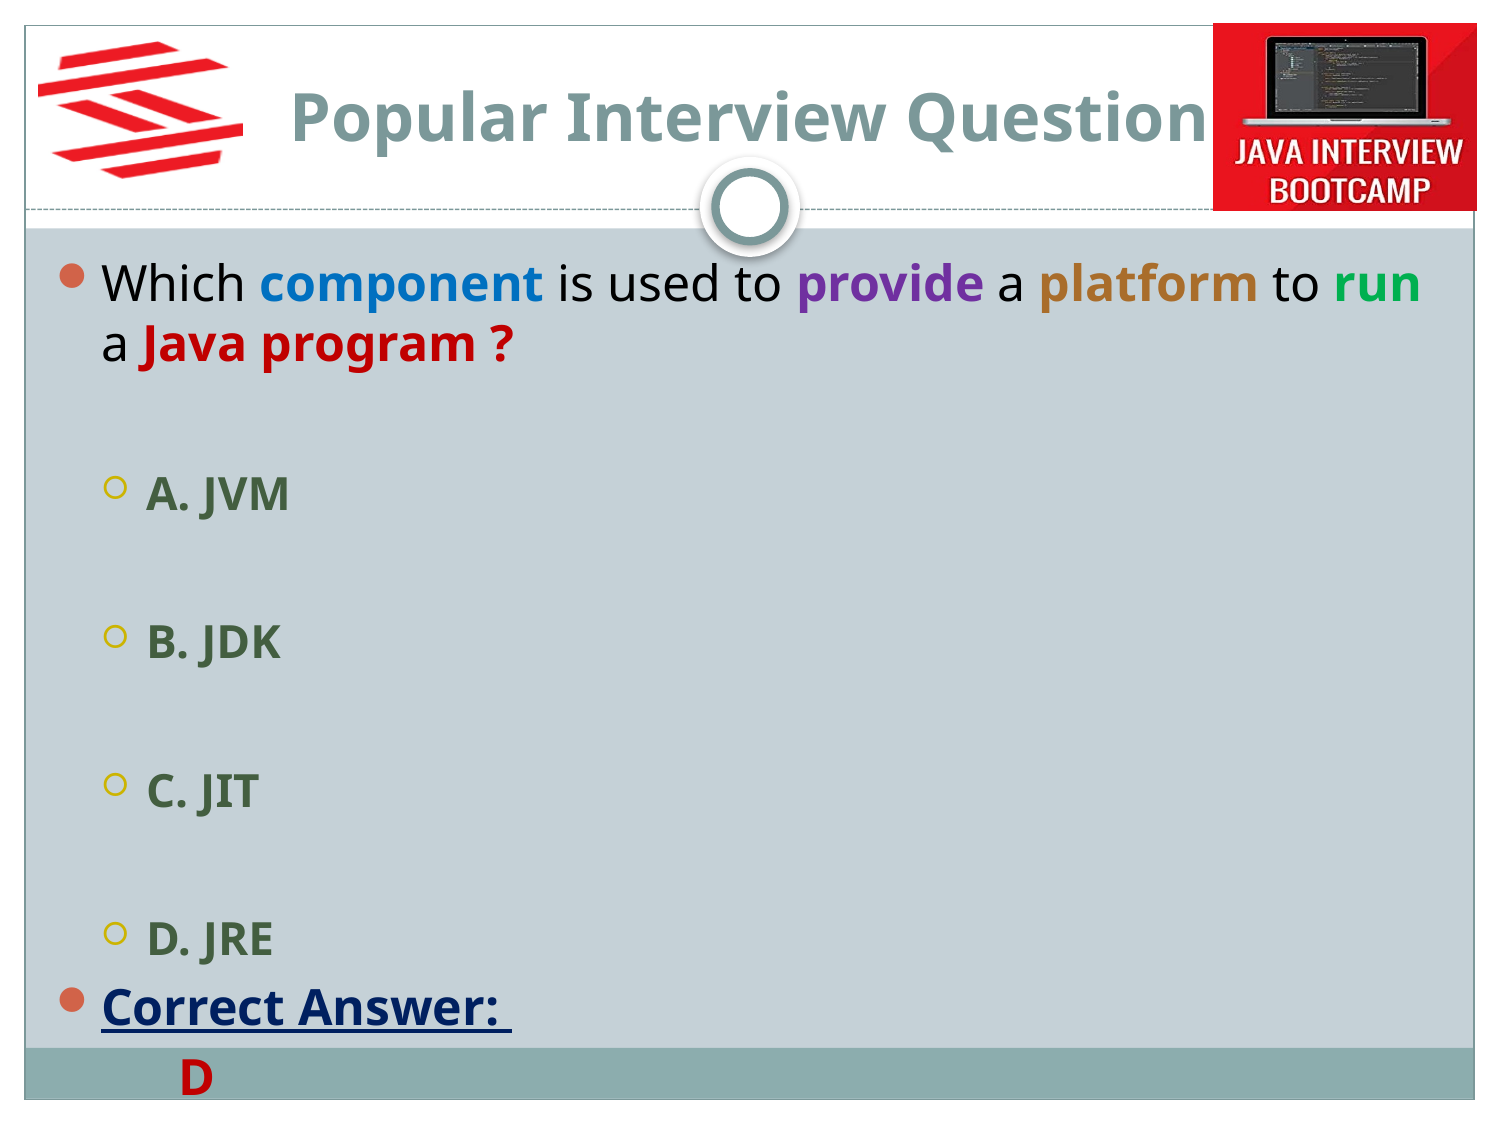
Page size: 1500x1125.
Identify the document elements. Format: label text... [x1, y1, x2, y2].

title Popular Interview Question [237, 37, 1206, 162]
picture [37, 40, 243, 185]
list Which component is used to provide a platform to run a Java program ? A. JVM B. JDK C. JIT D. JRE Correct Answer: D [41, 243, 1471, 1125]
picture [1213, 23, 1477, 212]
